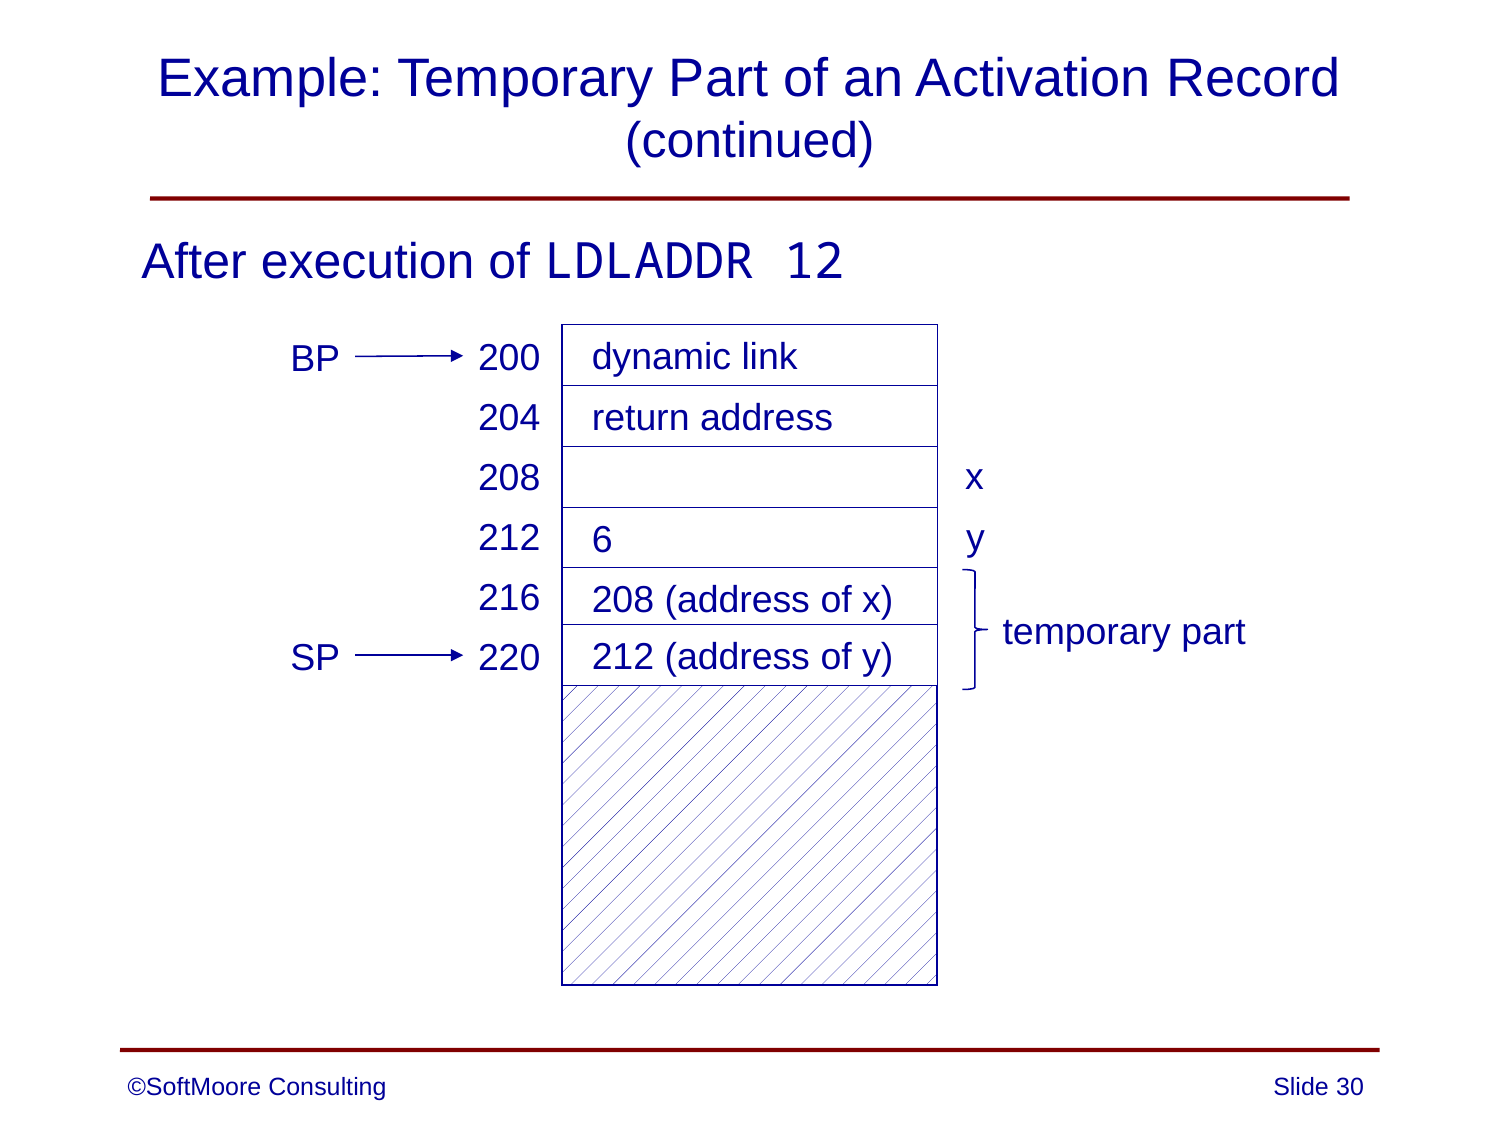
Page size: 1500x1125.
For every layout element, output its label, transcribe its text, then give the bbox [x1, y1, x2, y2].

slide_number Slide 30 [1078, 1061, 1380, 1109]
text_box After execution of LDLADDR 12 [126, 220, 860, 296]
title Example: Temporary Part of an Activation Record (continued) [134, 22, 1365, 188]
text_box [274, 324, 1001, 986]
footer ©SoftMoore Consulting [111, 1061, 563, 1109]
text_box temporary part [1004, 599, 1261, 659]
